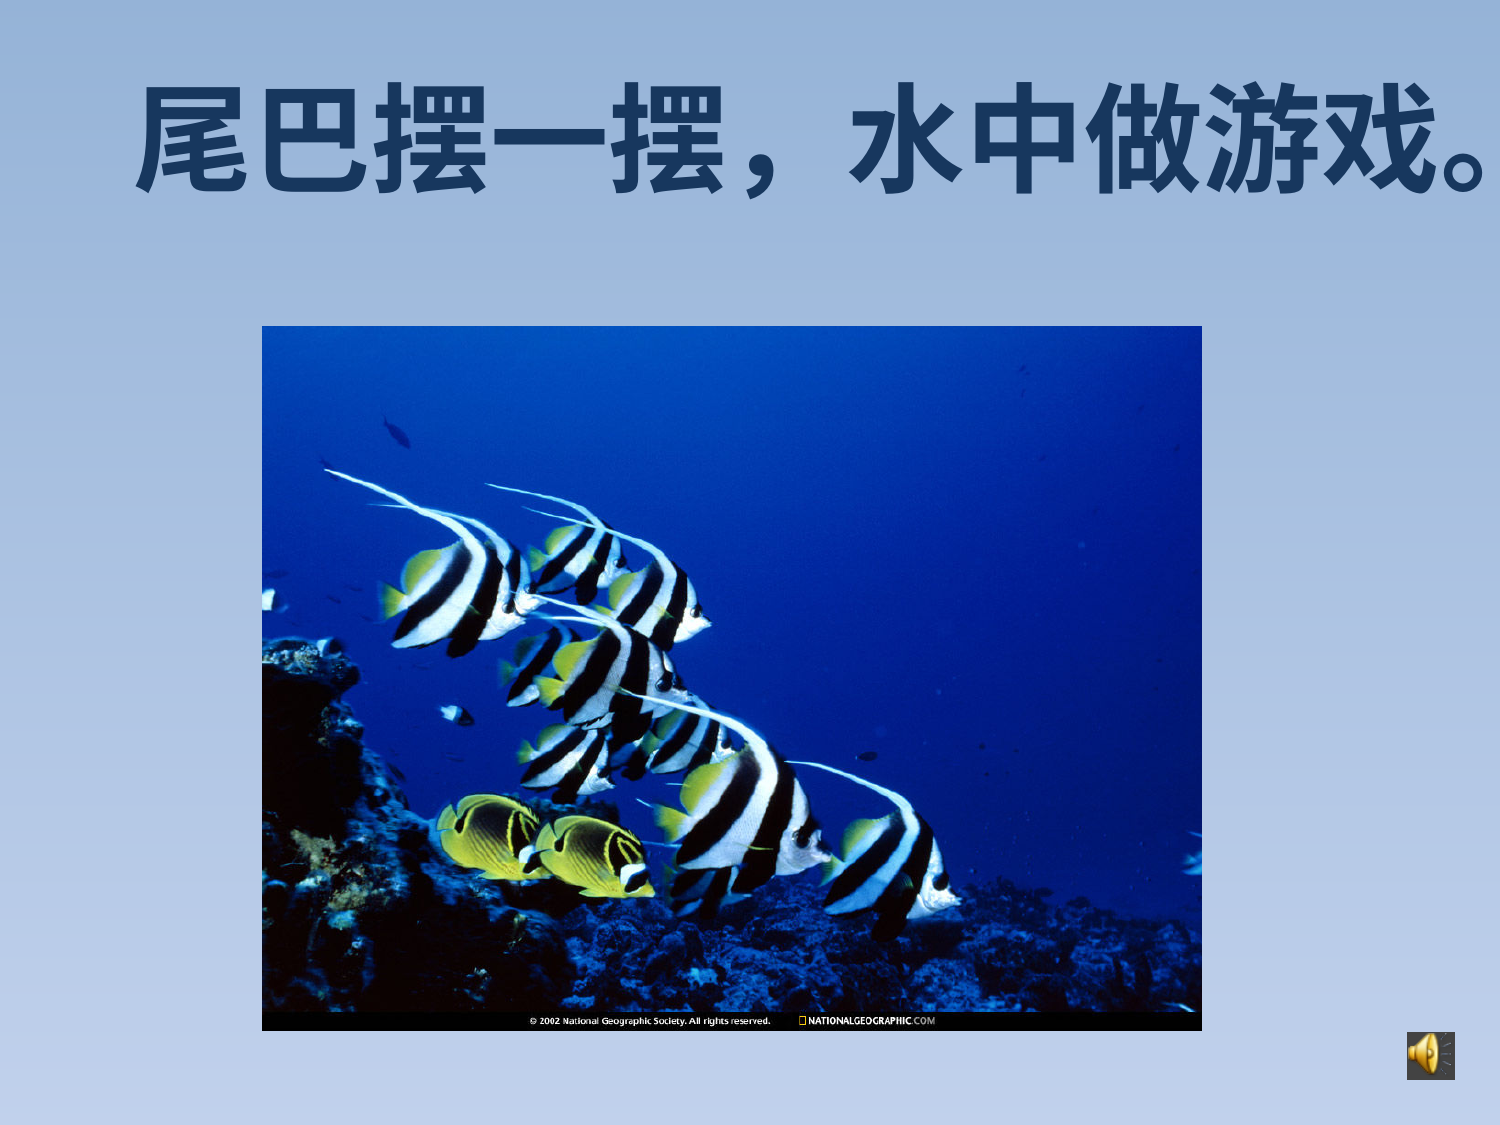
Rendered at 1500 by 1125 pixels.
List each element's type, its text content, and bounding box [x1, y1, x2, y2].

picture [262, 325, 1203, 1031]
title 尾巴摆一摆，水中做游戏。 [112, 42, 1463, 231]
picture [1405, 1030, 1457, 1082]
